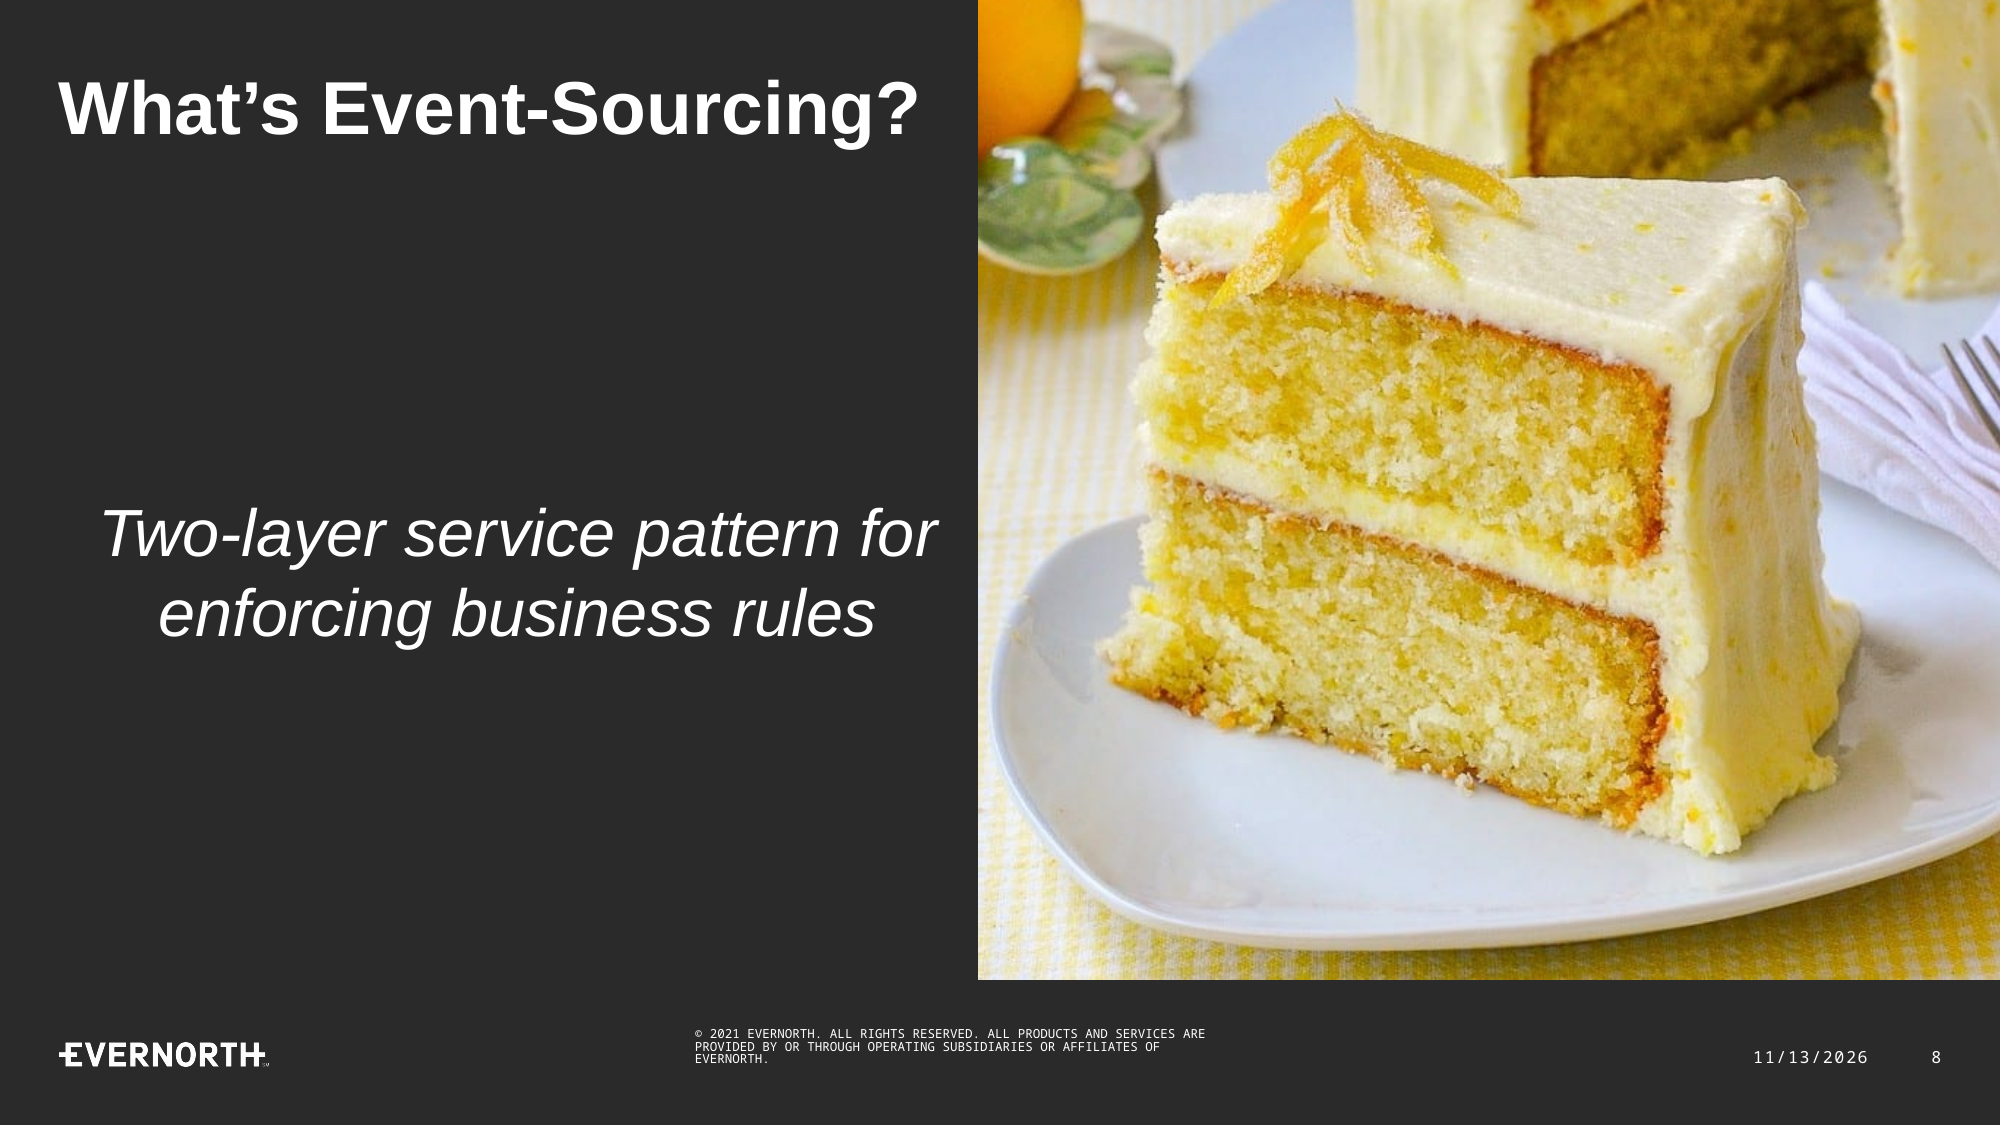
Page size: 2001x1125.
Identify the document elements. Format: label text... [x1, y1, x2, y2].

list Two-layer service pattern for enforcing business rules [58, 159, 978, 980]
title What’s Event-Sourcing? [58, 59, 978, 159]
picture [978, 0, 2000, 980]
picture [59, 1042, 269, 1067]
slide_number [1622, 1040, 1868, 1071]
slide_number 8 [1897, 1040, 1942, 1071]
